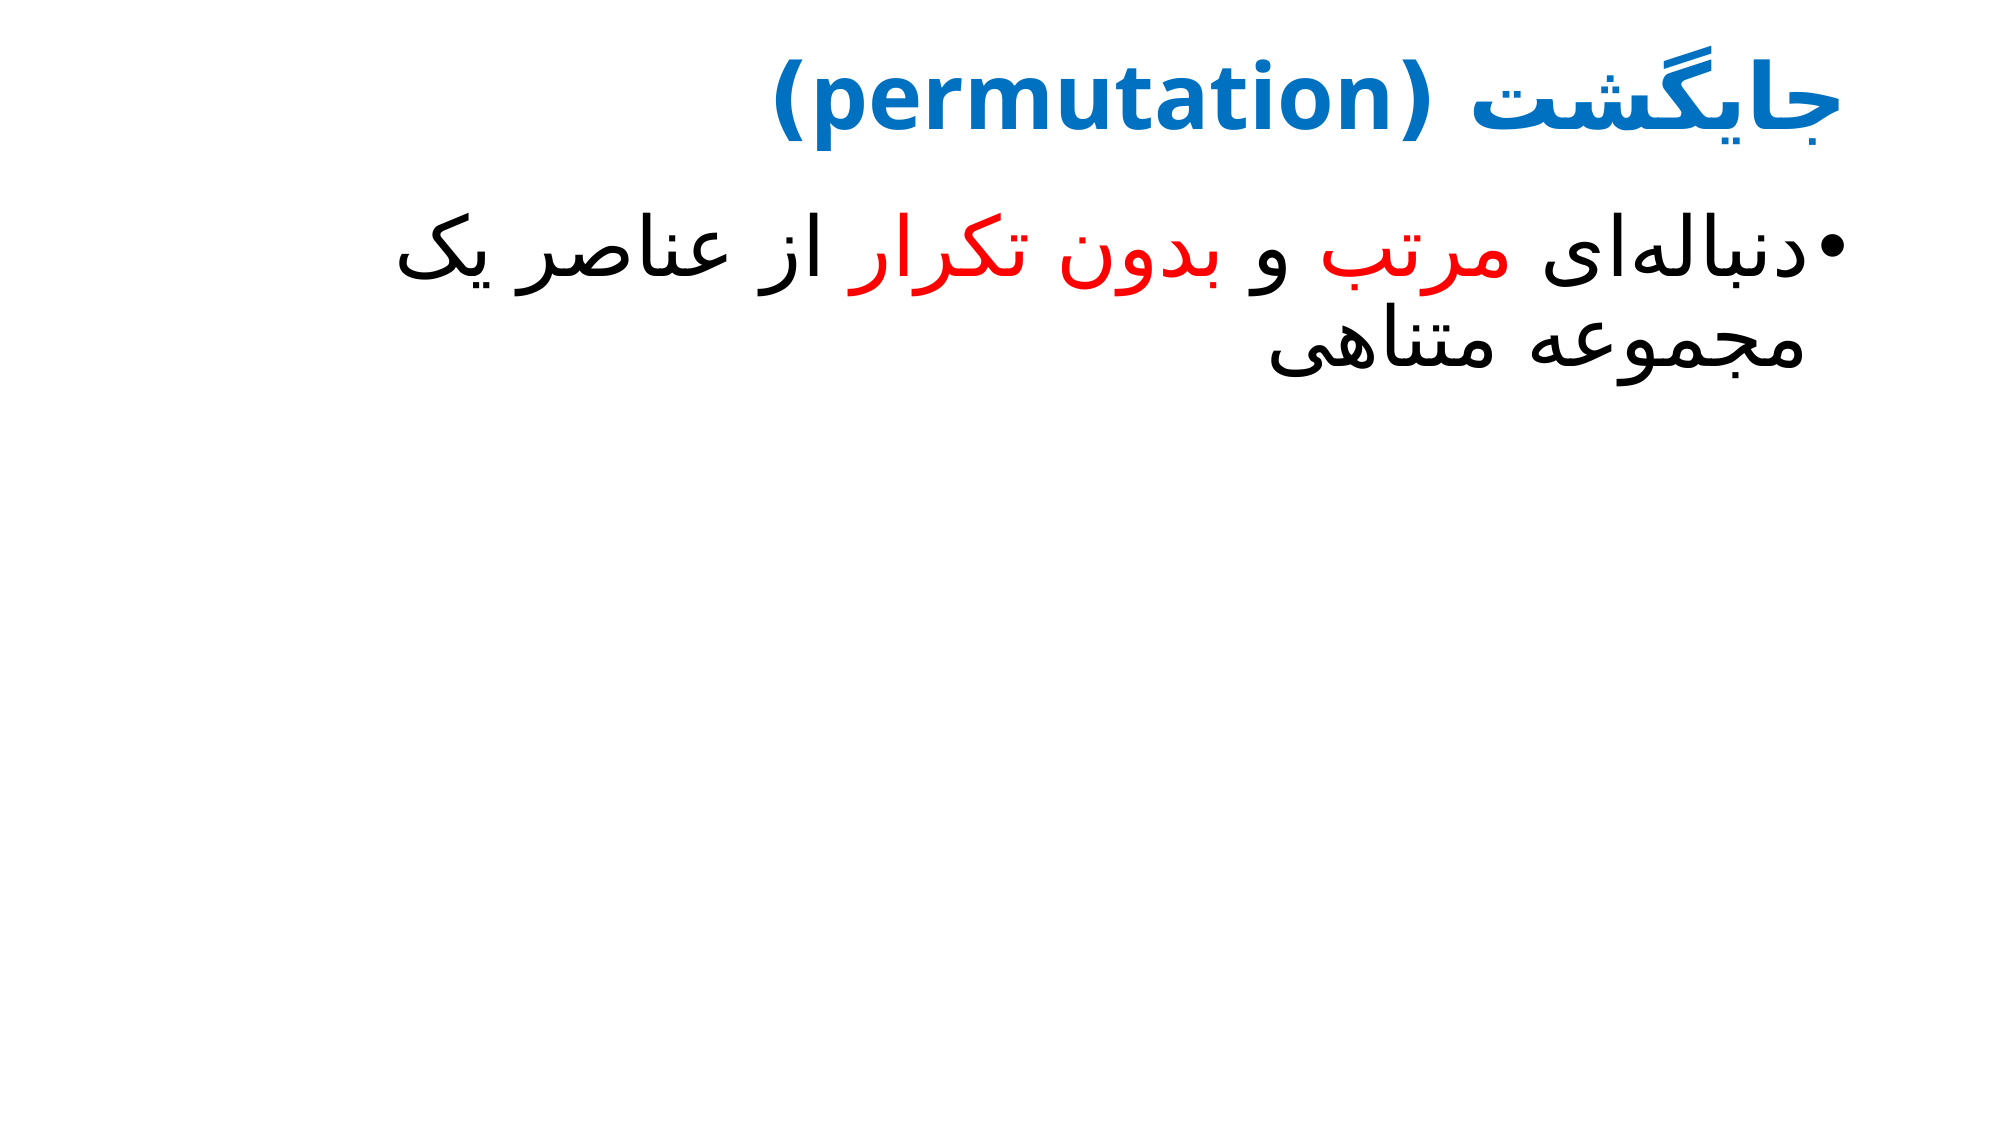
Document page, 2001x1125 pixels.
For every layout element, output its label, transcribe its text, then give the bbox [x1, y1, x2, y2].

list دنباله‌ای مرتب و بدون تکرار از عناصر یک مجموعه متناهی [137, 197, 1863, 1014]
title جایگشت (permutation) [137, 17, 1863, 183]
